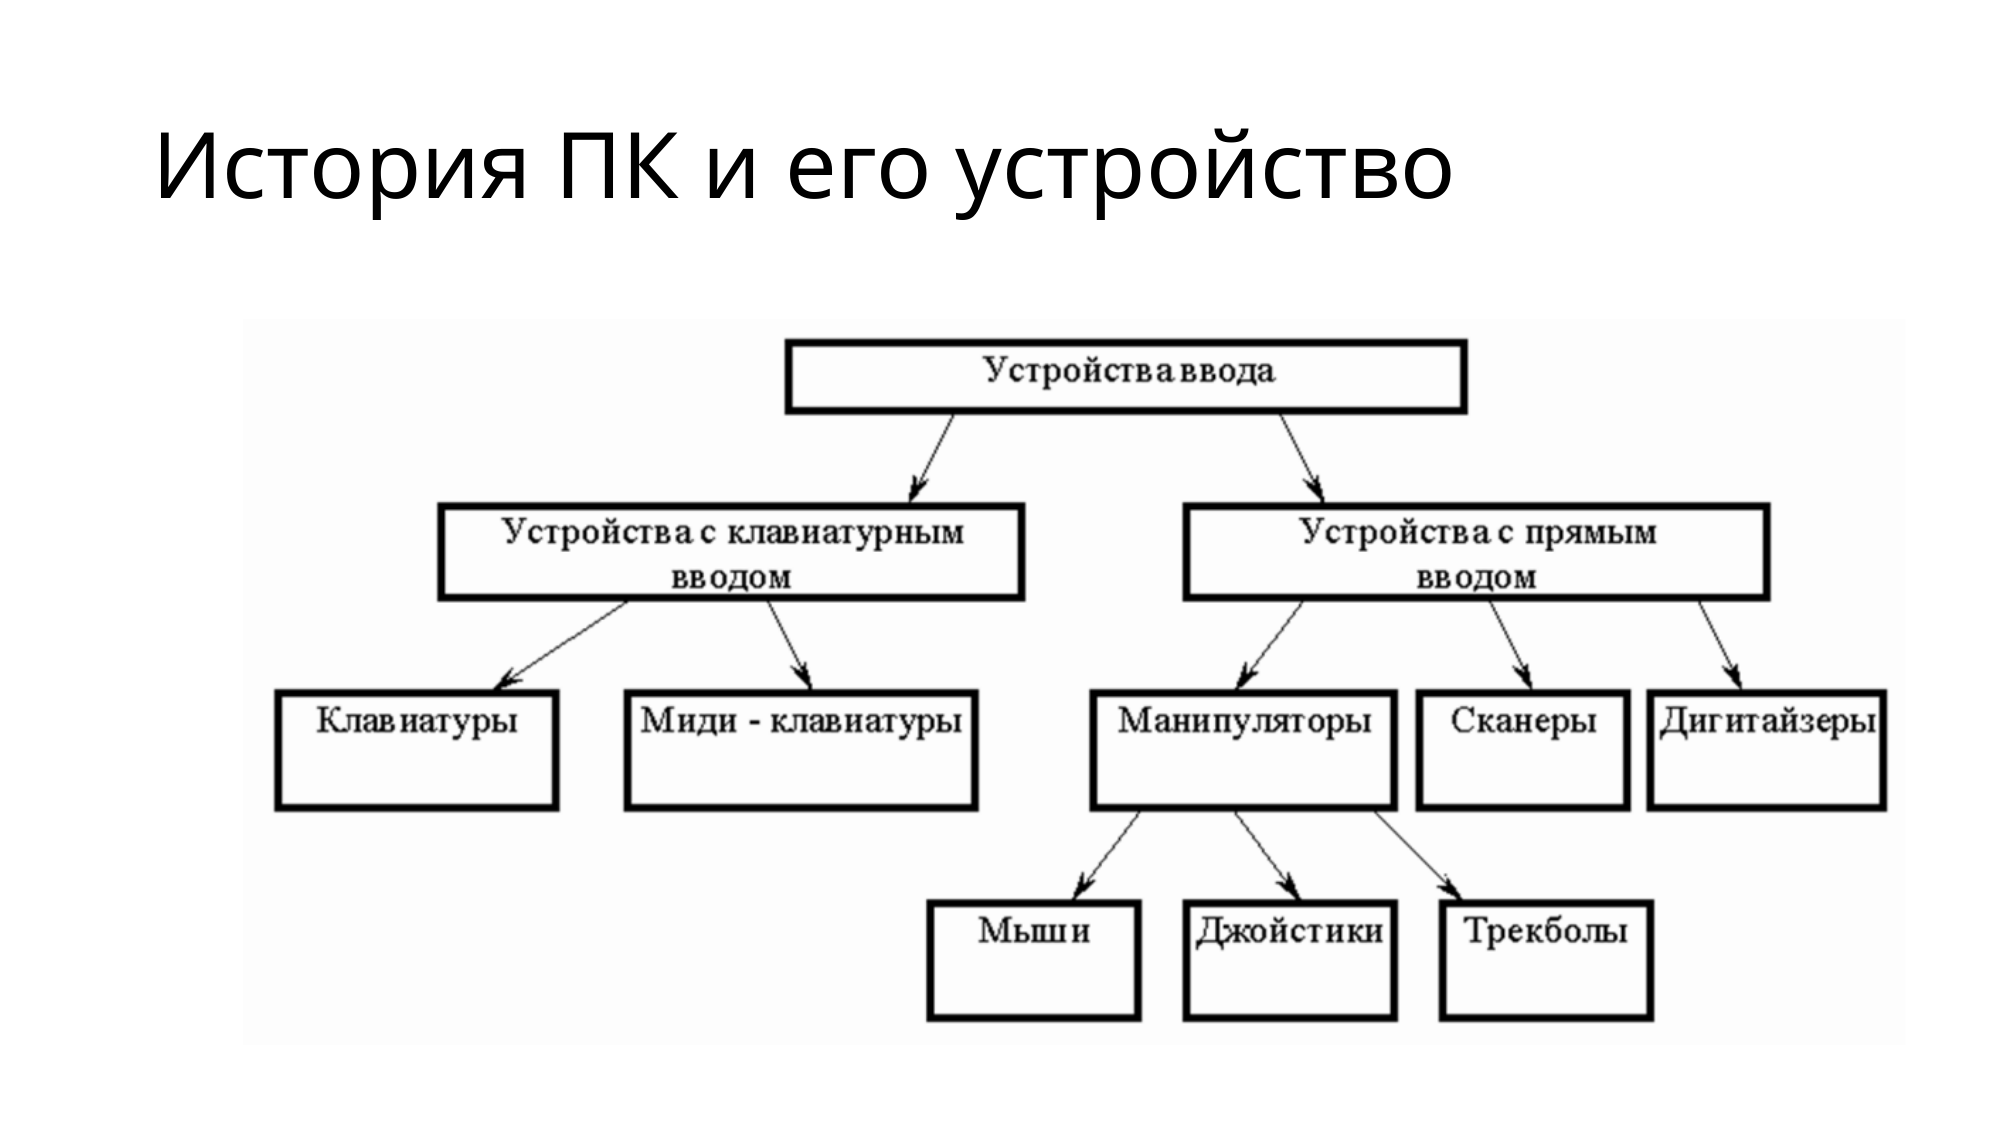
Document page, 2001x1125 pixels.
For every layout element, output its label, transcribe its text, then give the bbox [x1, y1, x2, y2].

title История ПК и его устройство [137, 59, 1863, 278]
picture [218, 270, 1962, 1045]
